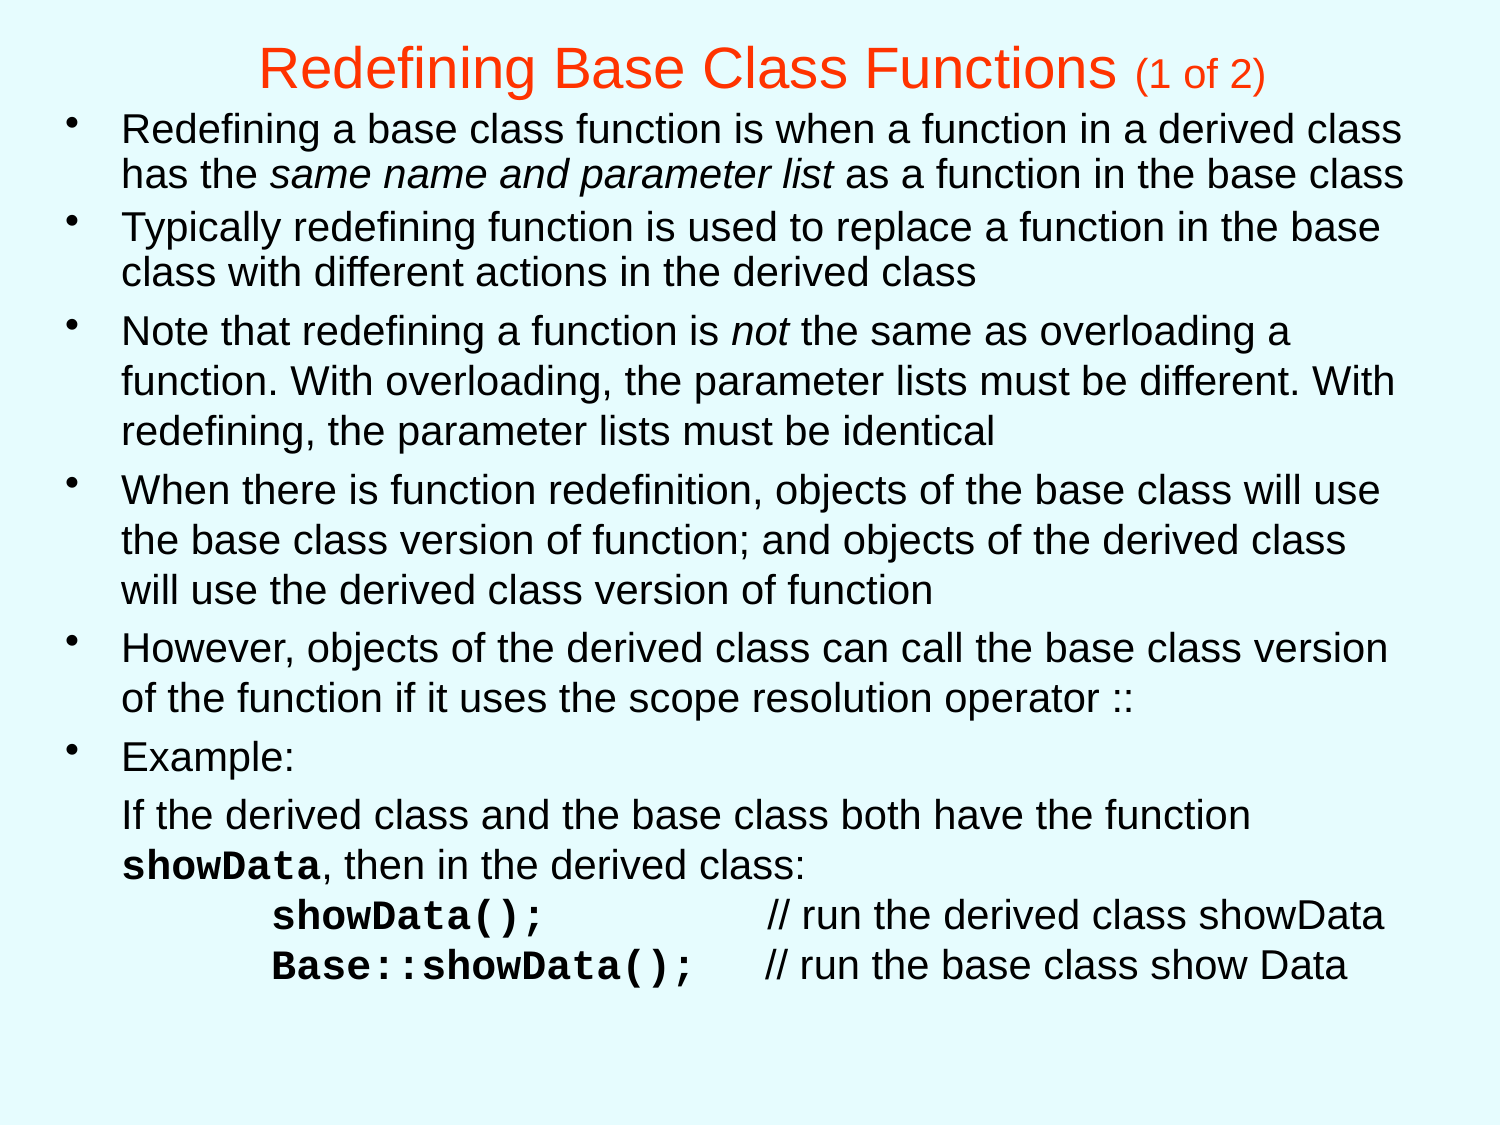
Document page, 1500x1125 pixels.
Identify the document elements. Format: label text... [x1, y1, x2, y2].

list Redefining a base class function is when a function in a derived class has the same name and parameter list as a function in the base class Typically redefining function is used to replace a function in the base class with different actions in the derived class Note that redefining a function is not the same as overloading a function. With overloading, the parameter lists must be different. With redefining, the parameter lists must be identical When there is function redefinition, objects of the base class will use the base class version of function; and objects of the derived class will use the derived class version of function However, objects of the derived class can call the base class version of the function if it uses the scope resolution operator :: Example: If the derived class and the base class both have the function showData, then in the derived class: showData(); // run the derived class showData Base::showData(); // run the base class show Data [49, 99, 1424, 1063]
title Redefining Base Class Functions (1 of 2) [87, 24, 1438, 106]
